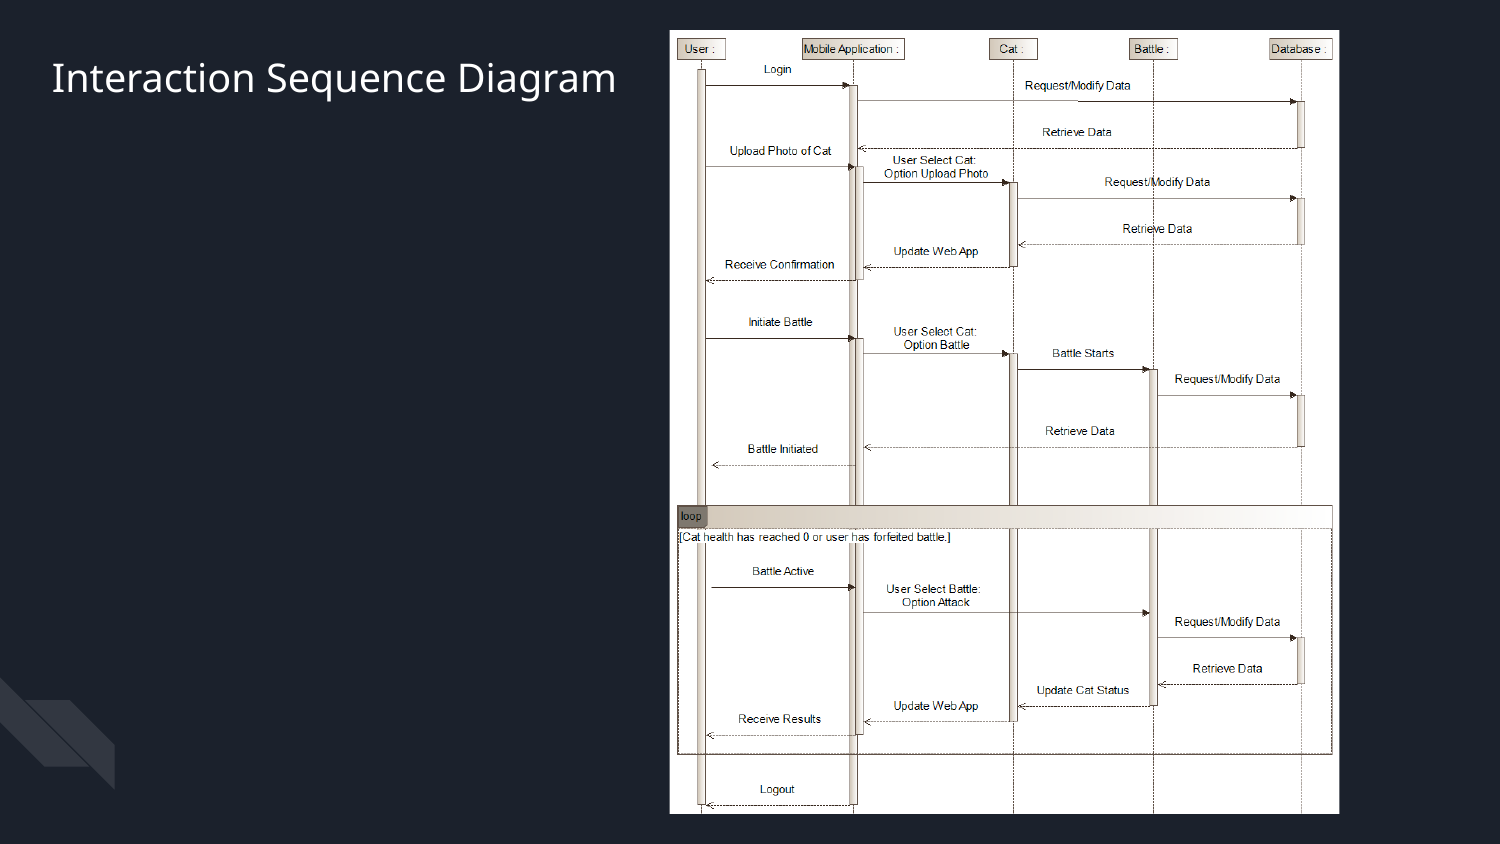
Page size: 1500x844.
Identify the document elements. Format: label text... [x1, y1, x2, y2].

picture [669, 30, 1340, 814]
list Interaction Sequence Diagram [0, 33, 665, 120]
